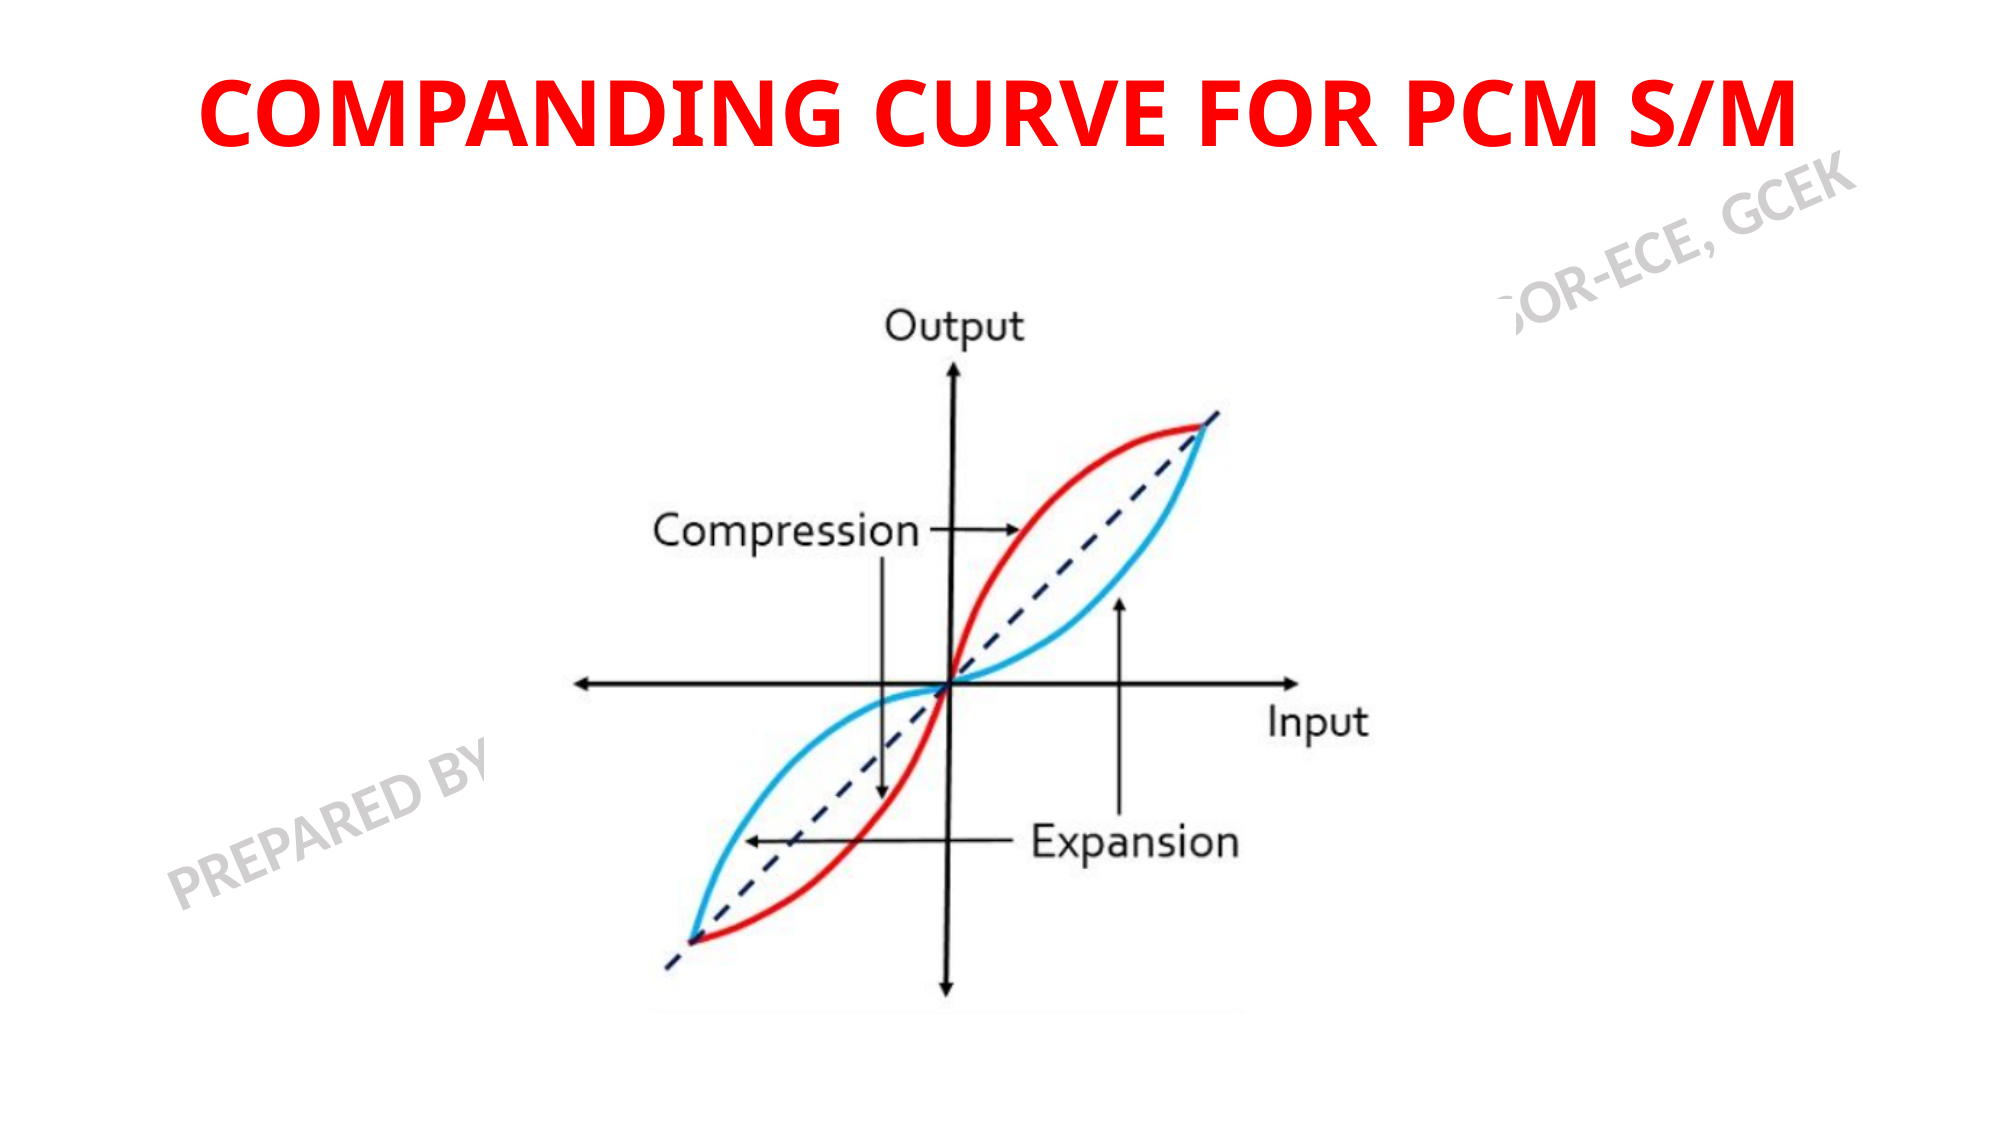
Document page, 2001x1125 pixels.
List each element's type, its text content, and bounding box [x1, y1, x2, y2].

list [484, 299, 1516, 1014]
title COMPANDING CURVE FOR PCM S/M [137, 59, 1863, 278]
